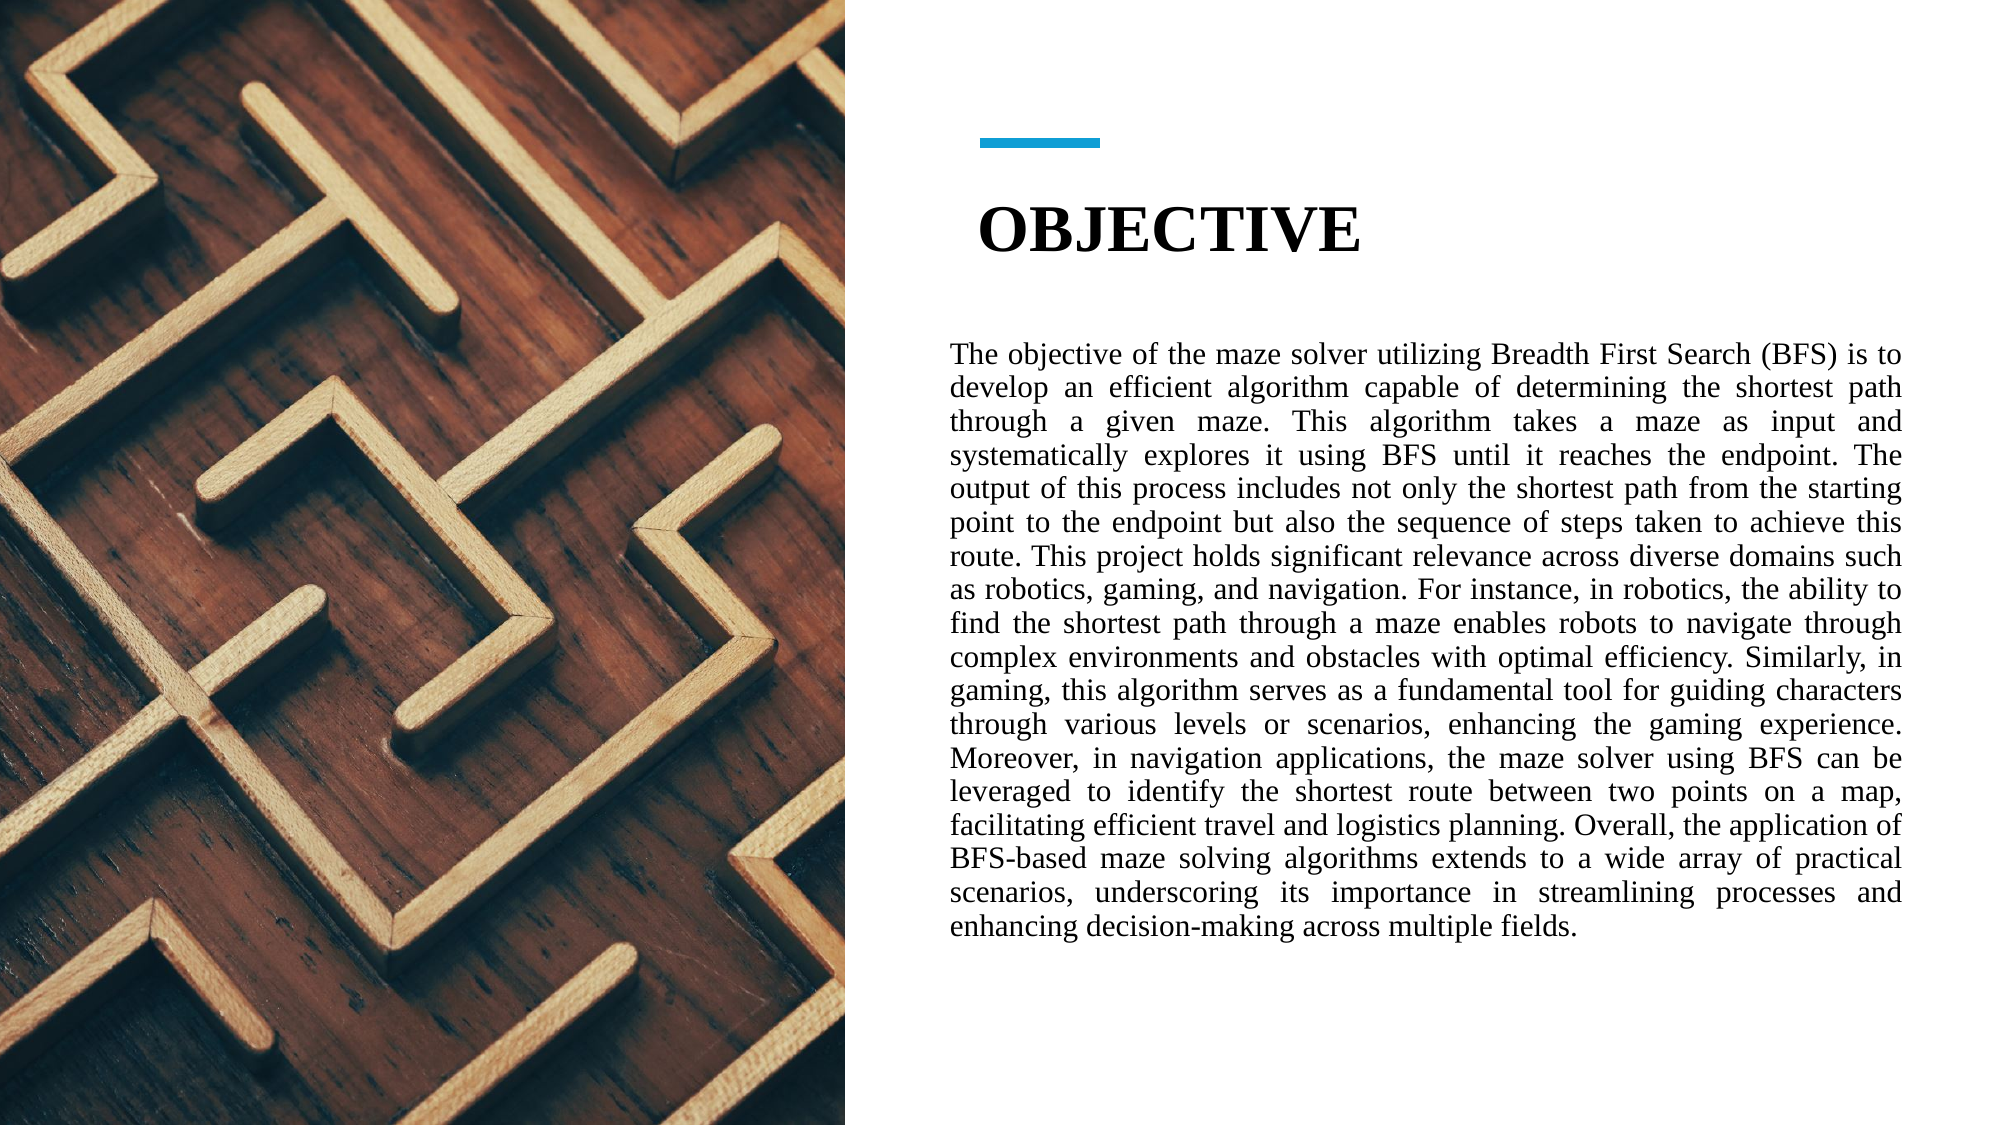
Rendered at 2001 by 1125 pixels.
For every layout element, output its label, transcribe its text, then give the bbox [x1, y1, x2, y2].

list The objective of the maze solver utilizing Breadth First Search (BFS) is to develop an efficient algorithm capable of determining the shortest path through a given maze. This algorithm takes a maze as input and systematically explores it using BFS until it reaches the endpoint. The output of this process includes not only the shortest path from the starting point to the endpoint but also the sequence of steps taken to achieve this route. This project holds significant relevance across diverse domains such as robotics, gaming, and navigation. For instance, in robotics, the ability to find the shortest path through a maze enables robots to navigate through complex environments and obstacles with optimal efficiency. Similarly, in gaming, this algorithm serves as a fundamental tool for guiding characters through various levels or scenarios, enhancing the gaming experience. Moreover, in navigation applications, the maze solver using BFS can be leveraged to identify the shortest route between two points on a map, facilitating efficient travel and logistics planning. Overall, the application of BFS-based maze solving algorithms extends to a wide array of practical scenarios, underscoring its importance in streamlining processes and enhancing decision-making across multiple fields. [934, 329, 1919, 1125]
picture [0, 0, 846, 1125]
title OBJECTIVE [962, 186, 1856, 329]
